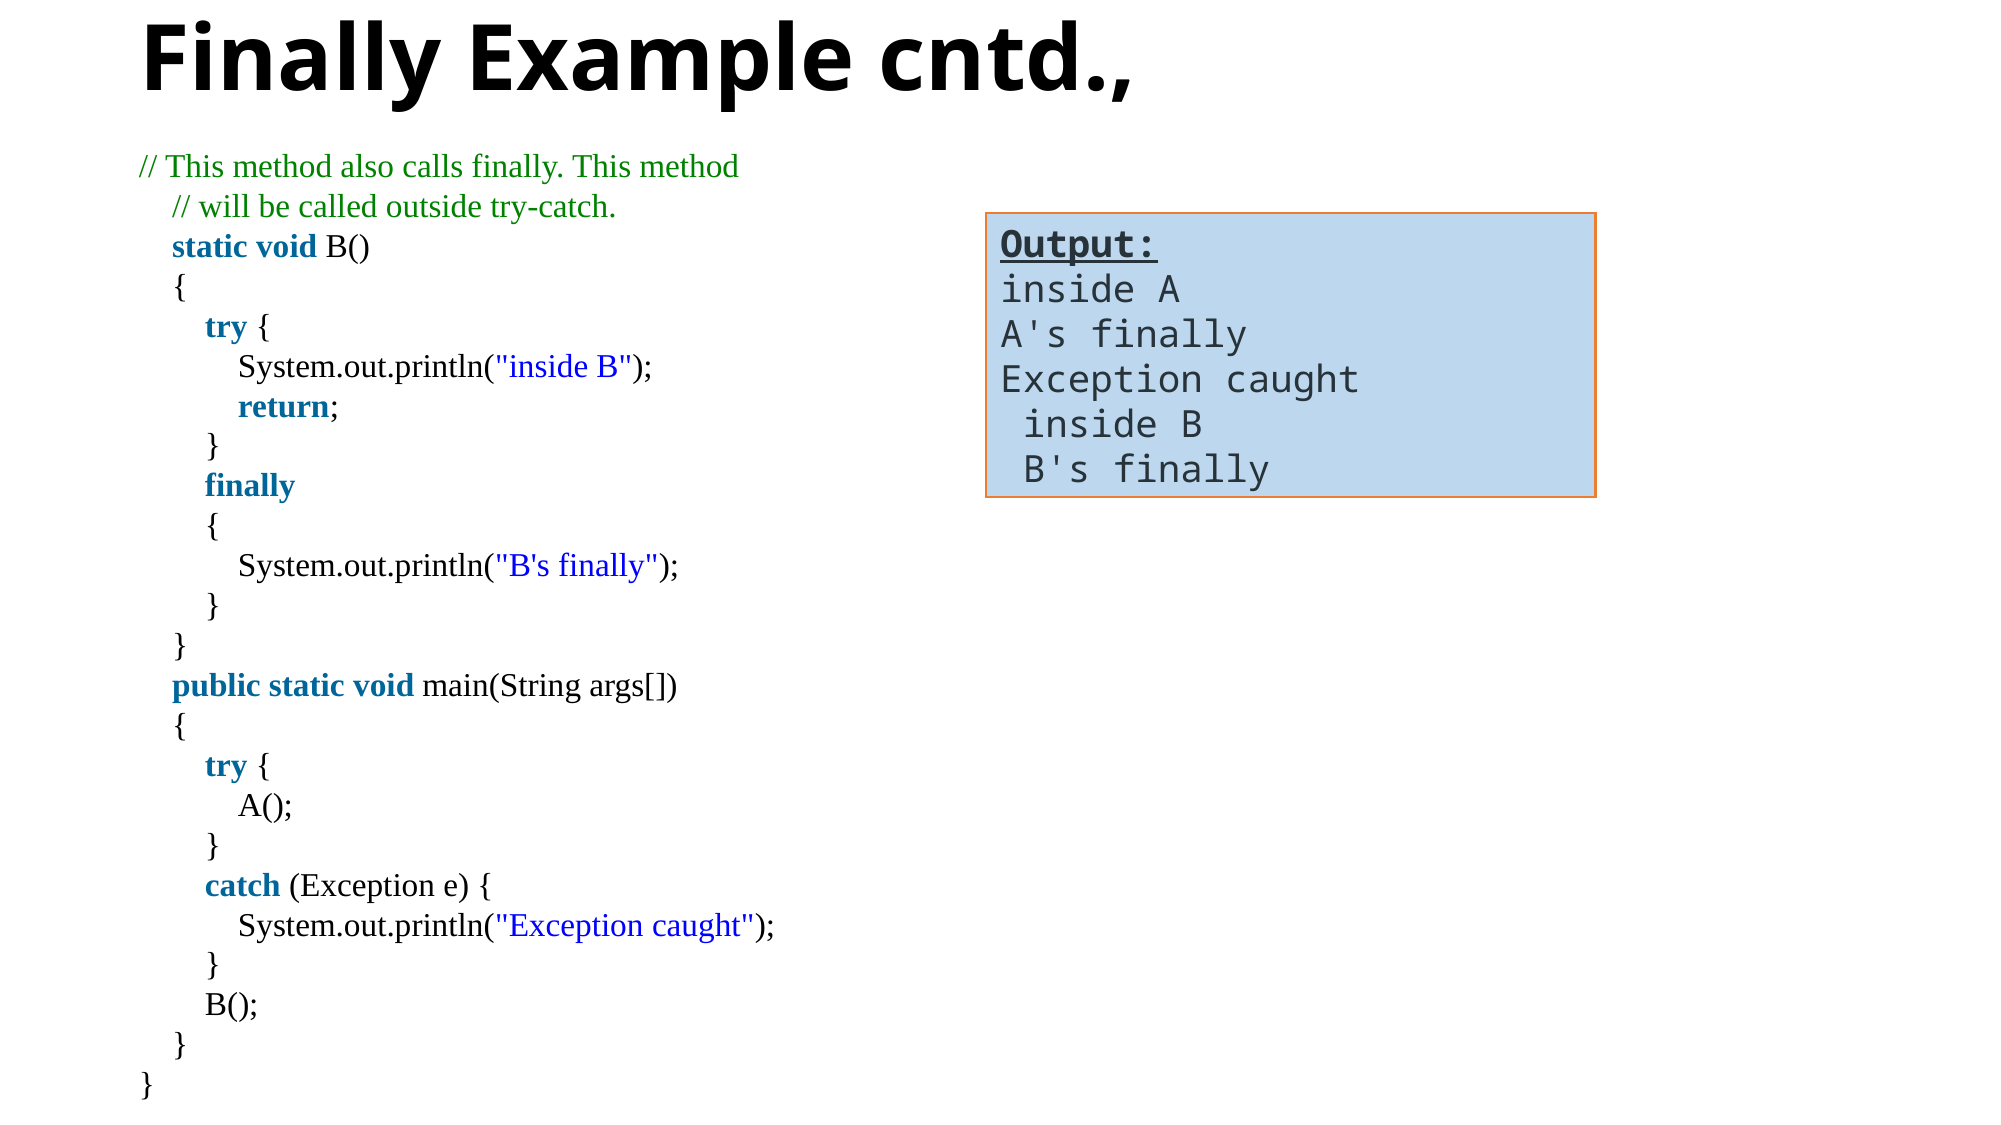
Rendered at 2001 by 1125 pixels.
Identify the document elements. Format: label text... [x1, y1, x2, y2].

text_box // This method also calls finally. This method // will be called outside try-catch. static void B() { try { System.out.println("inside B"); return; } finally { System.out.println("B's finally"); } } public static void main(String args[]) { try { A(); } catch (Exception e) { System.out.println("Exception caught"); } B(); } } [124, 136, 1301, 1125]
title Finally Example cntd., [124, 0, 1850, 122]
text_box Output: inside A A's finally Exception caught inside B B's finally [985, 212, 1597, 498]
